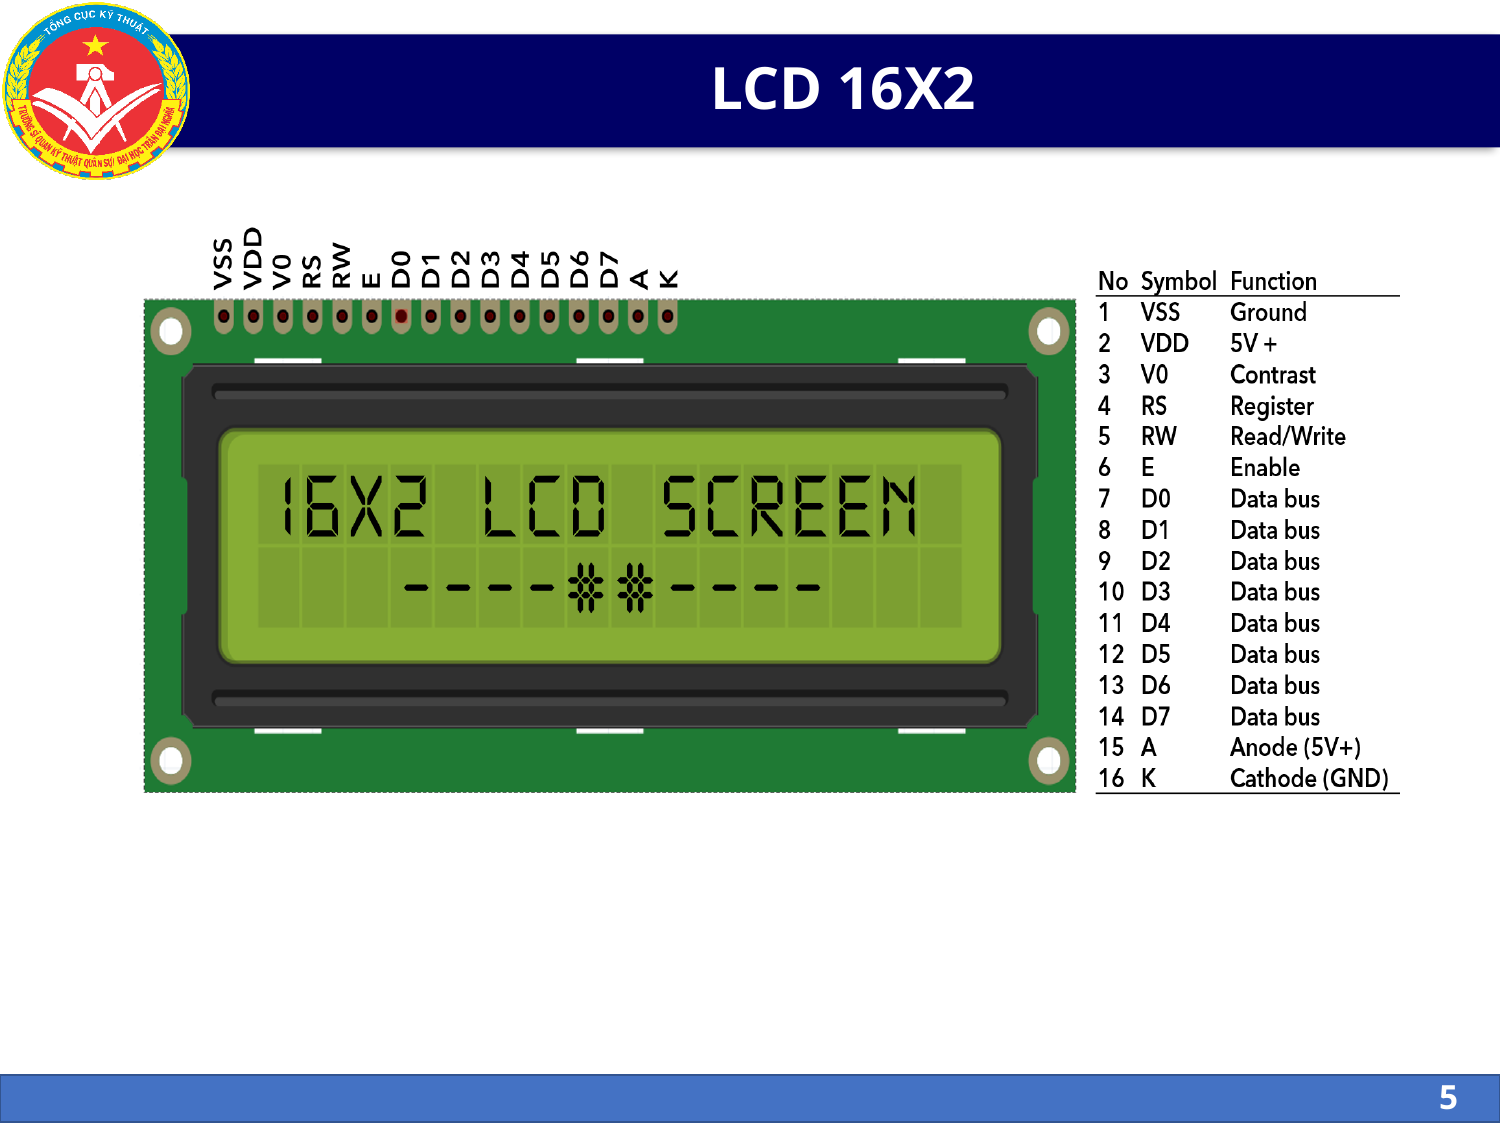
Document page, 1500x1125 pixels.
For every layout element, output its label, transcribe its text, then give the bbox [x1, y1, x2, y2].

picture [134, 220, 1411, 802]
title LCD 16X2 [200, 42, 1487, 139]
picture [2, 2, 190, 180]
